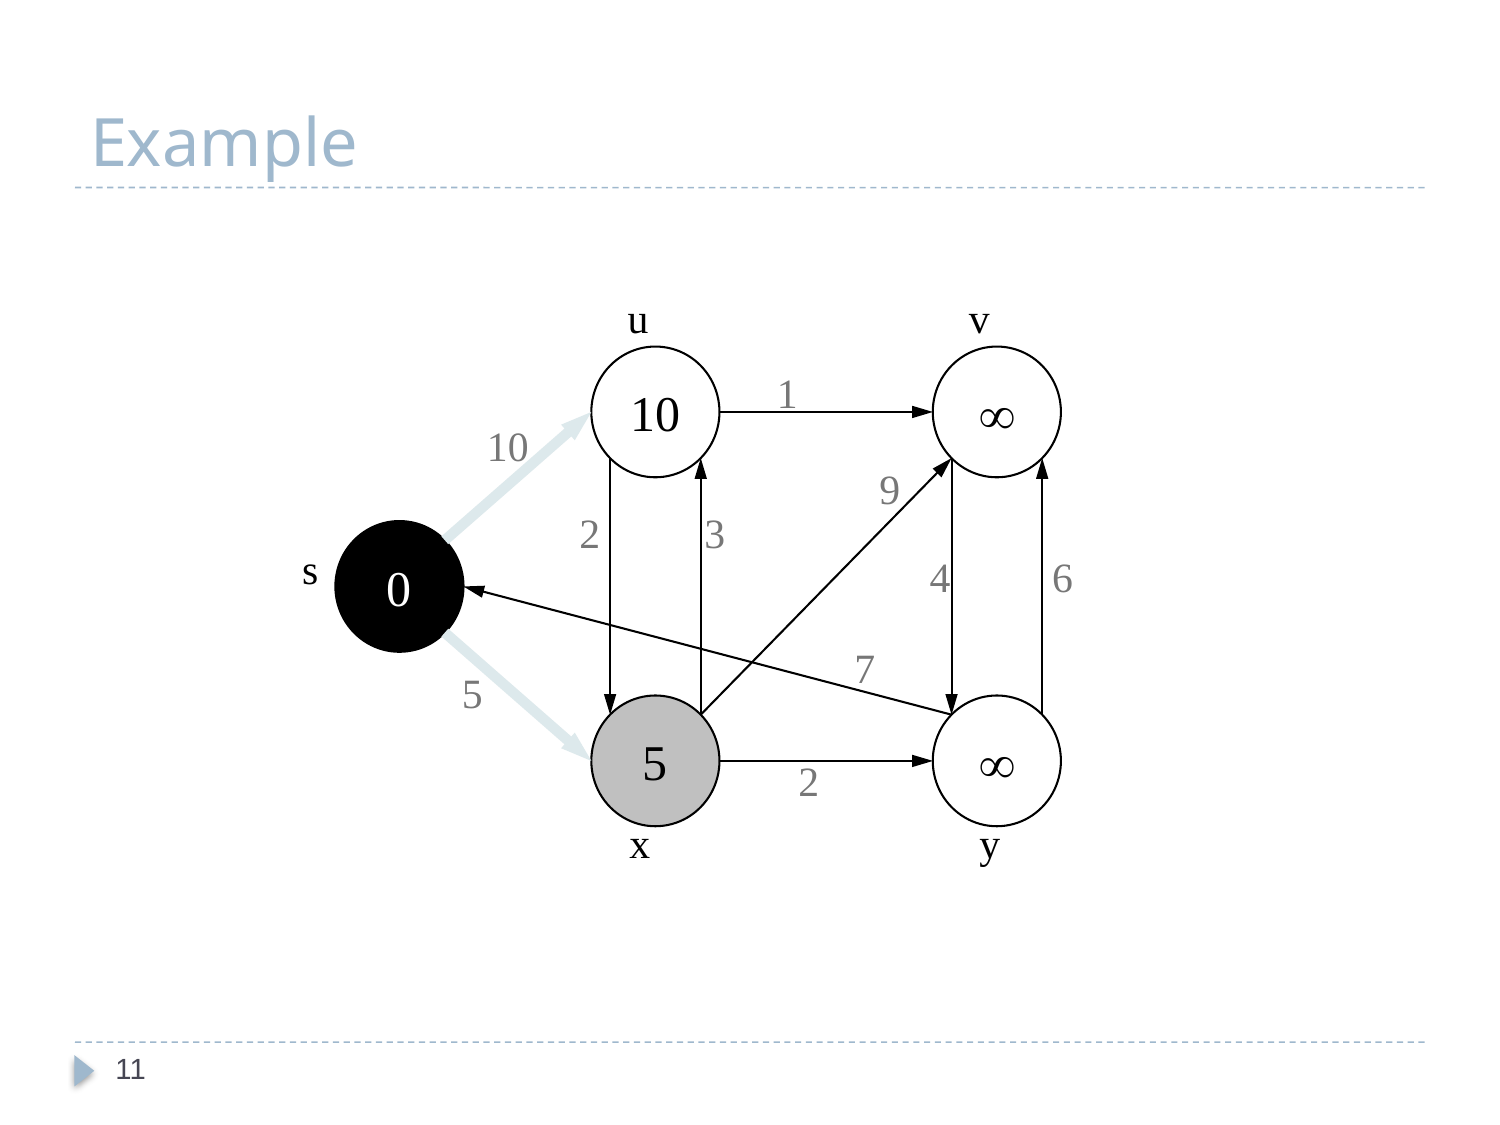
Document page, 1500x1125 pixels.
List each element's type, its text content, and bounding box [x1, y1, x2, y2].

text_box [287, 284, 1124, 876]
slide_number 11 [100, 1042, 426, 1103]
title Example [75, 24, 1425, 188]
